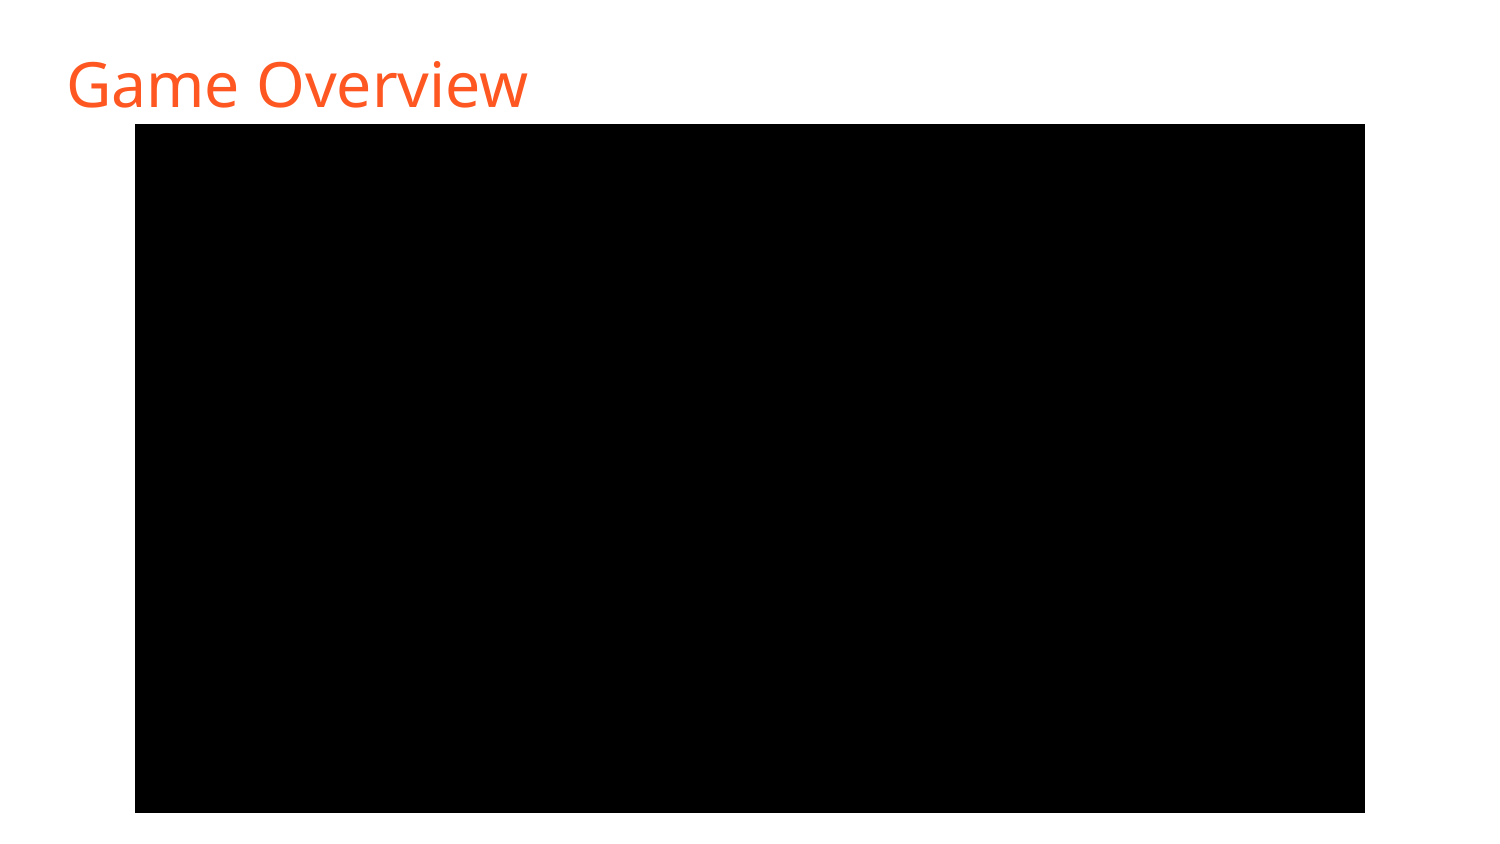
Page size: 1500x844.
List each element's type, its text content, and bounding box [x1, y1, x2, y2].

title Game Overview [51, 30, 1449, 125]
picture [134, 124, 1366, 813]
